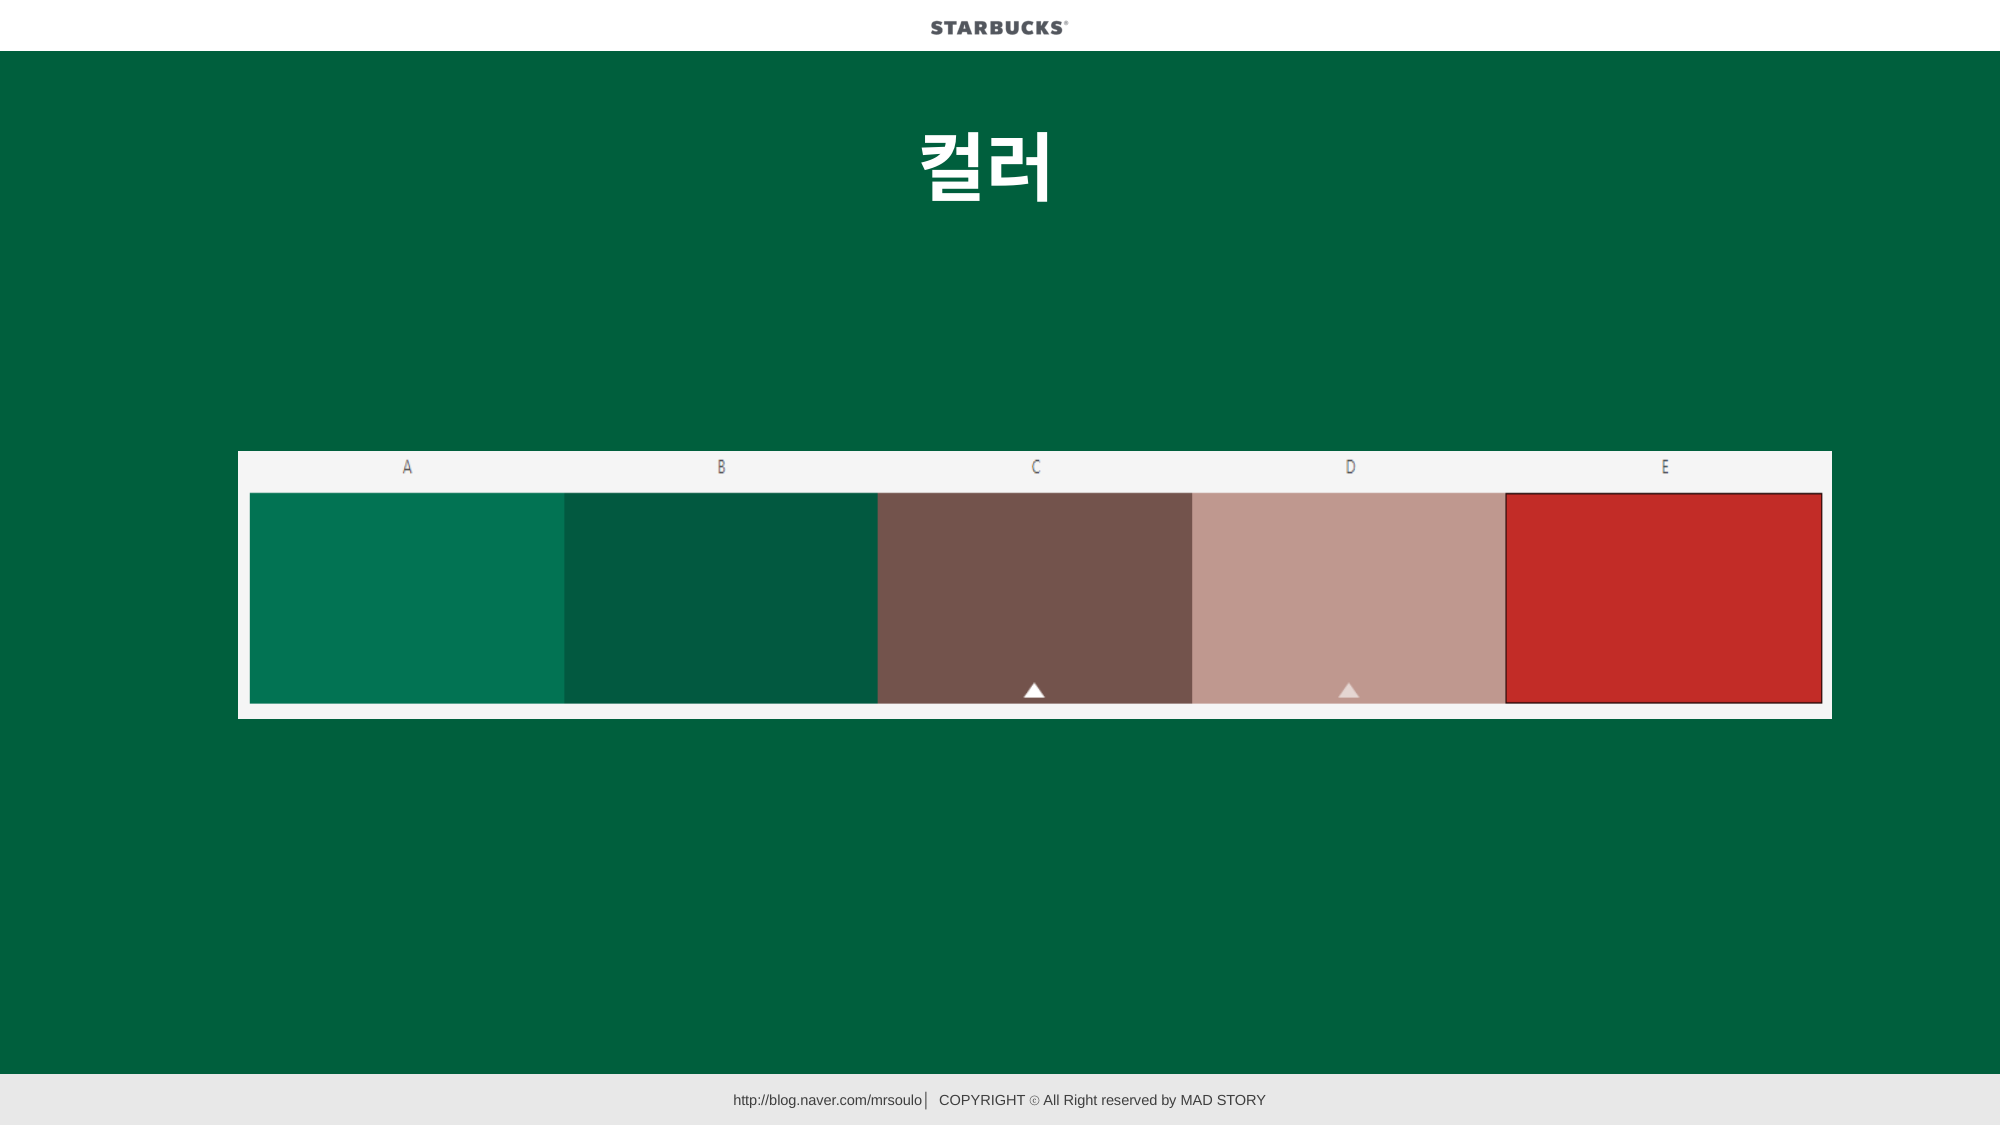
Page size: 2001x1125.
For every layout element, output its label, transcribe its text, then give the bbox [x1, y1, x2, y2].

text_box 컬러 [902, 113, 1098, 218]
picture [929, 17, 1071, 39]
picture [238, 450, 1833, 719]
